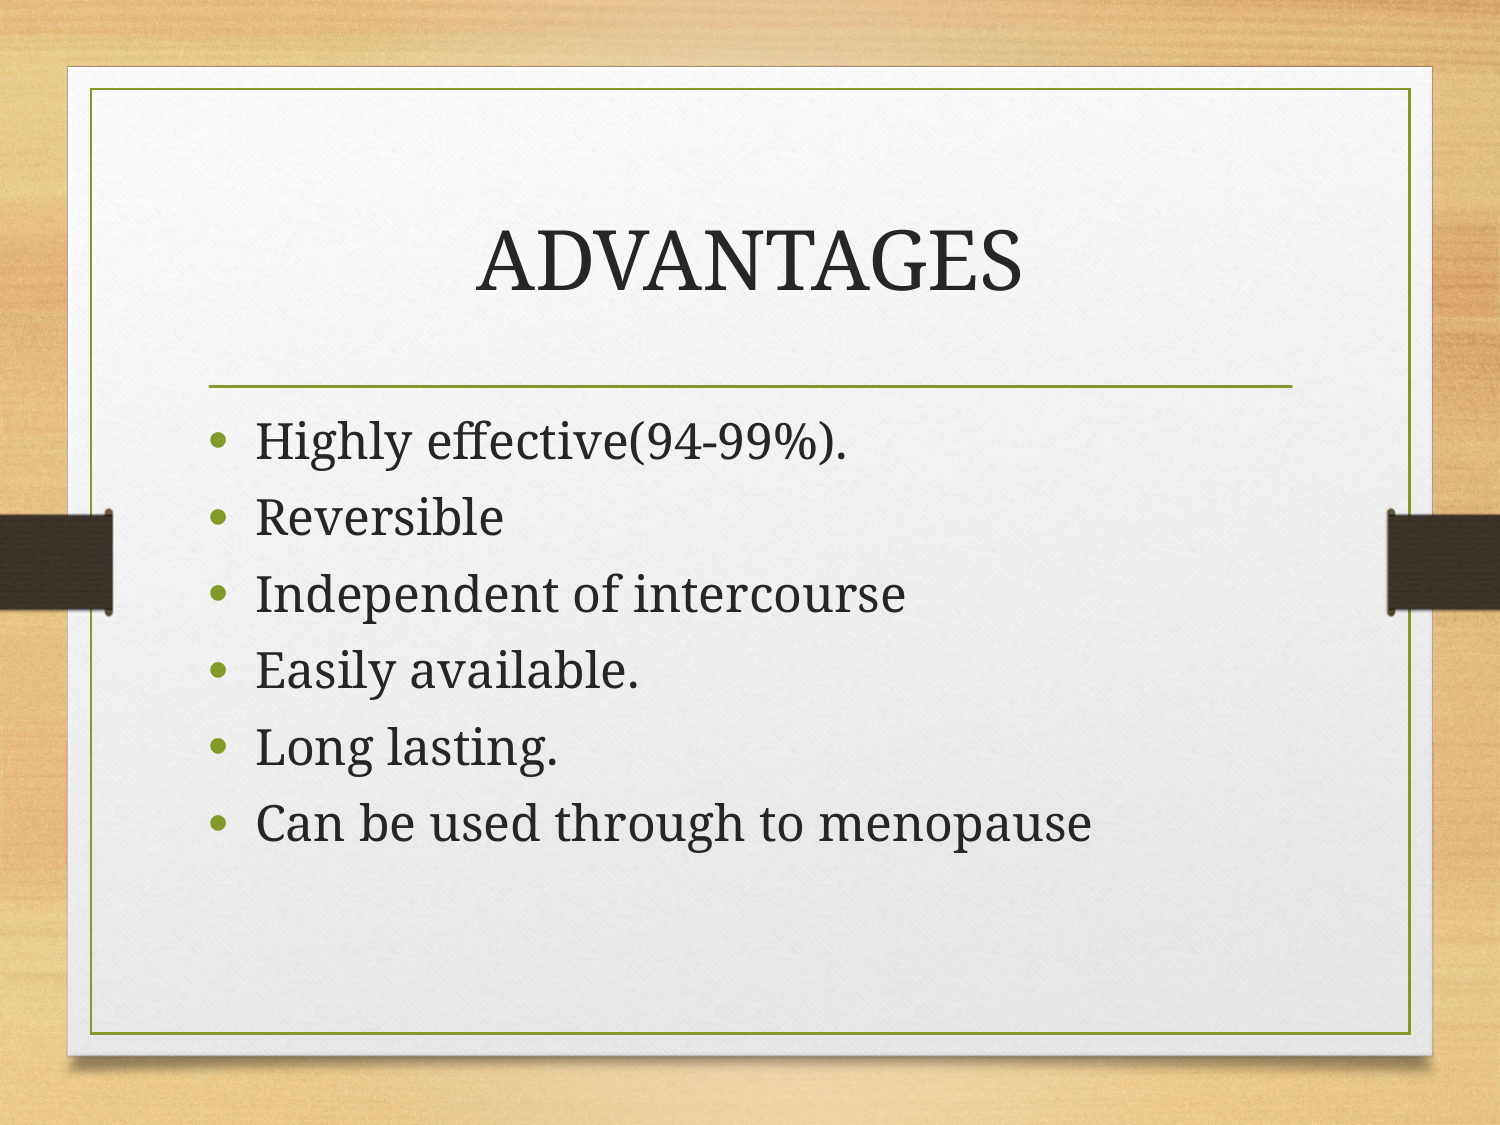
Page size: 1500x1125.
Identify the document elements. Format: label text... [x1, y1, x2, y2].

title ADVANTAGES [193, 150, 1309, 365]
picture [0, 0, 1500, 1125]
list Highly effective(94-99%). Reversible Independent of intercourse Easily available. Long lasting. Can be used through to menopause [193, 408, 1309, 974]
